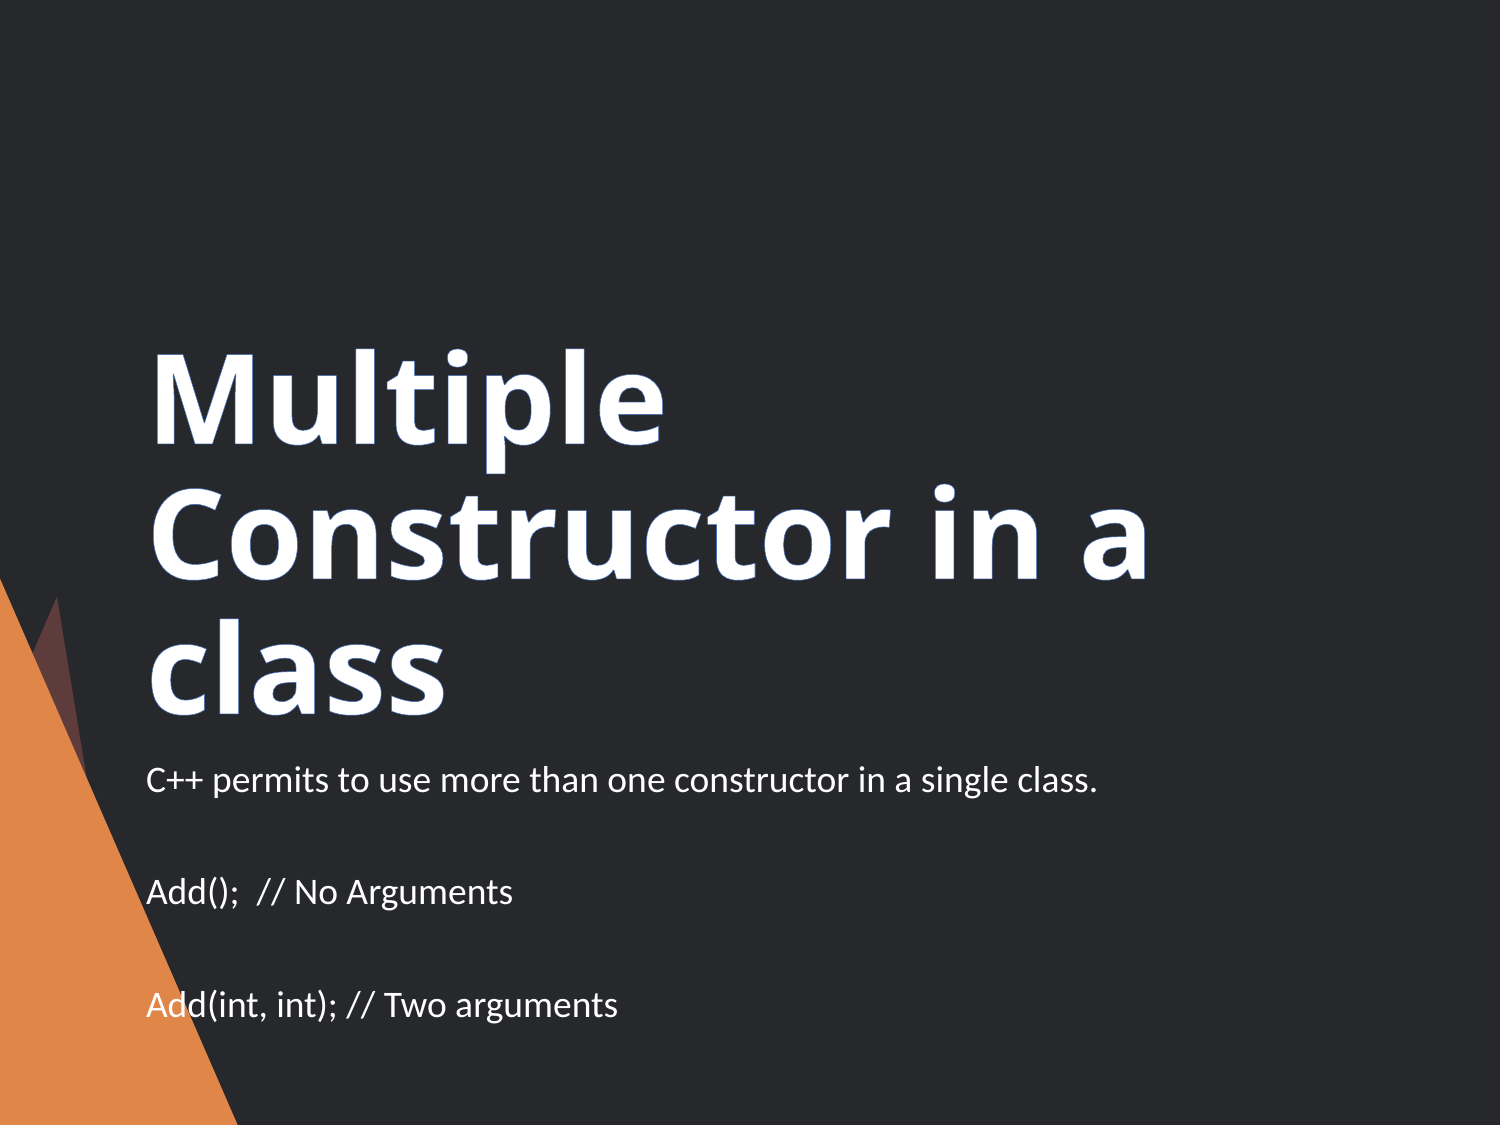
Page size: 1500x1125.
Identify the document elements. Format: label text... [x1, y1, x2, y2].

title Multiple Constructor in a class [131, 280, 1397, 749]
list C++ permits to use more than one constructor in a single class. Add(); // No Arguments Add(int, int); // Two arguments [131, 752, 1397, 1000]
